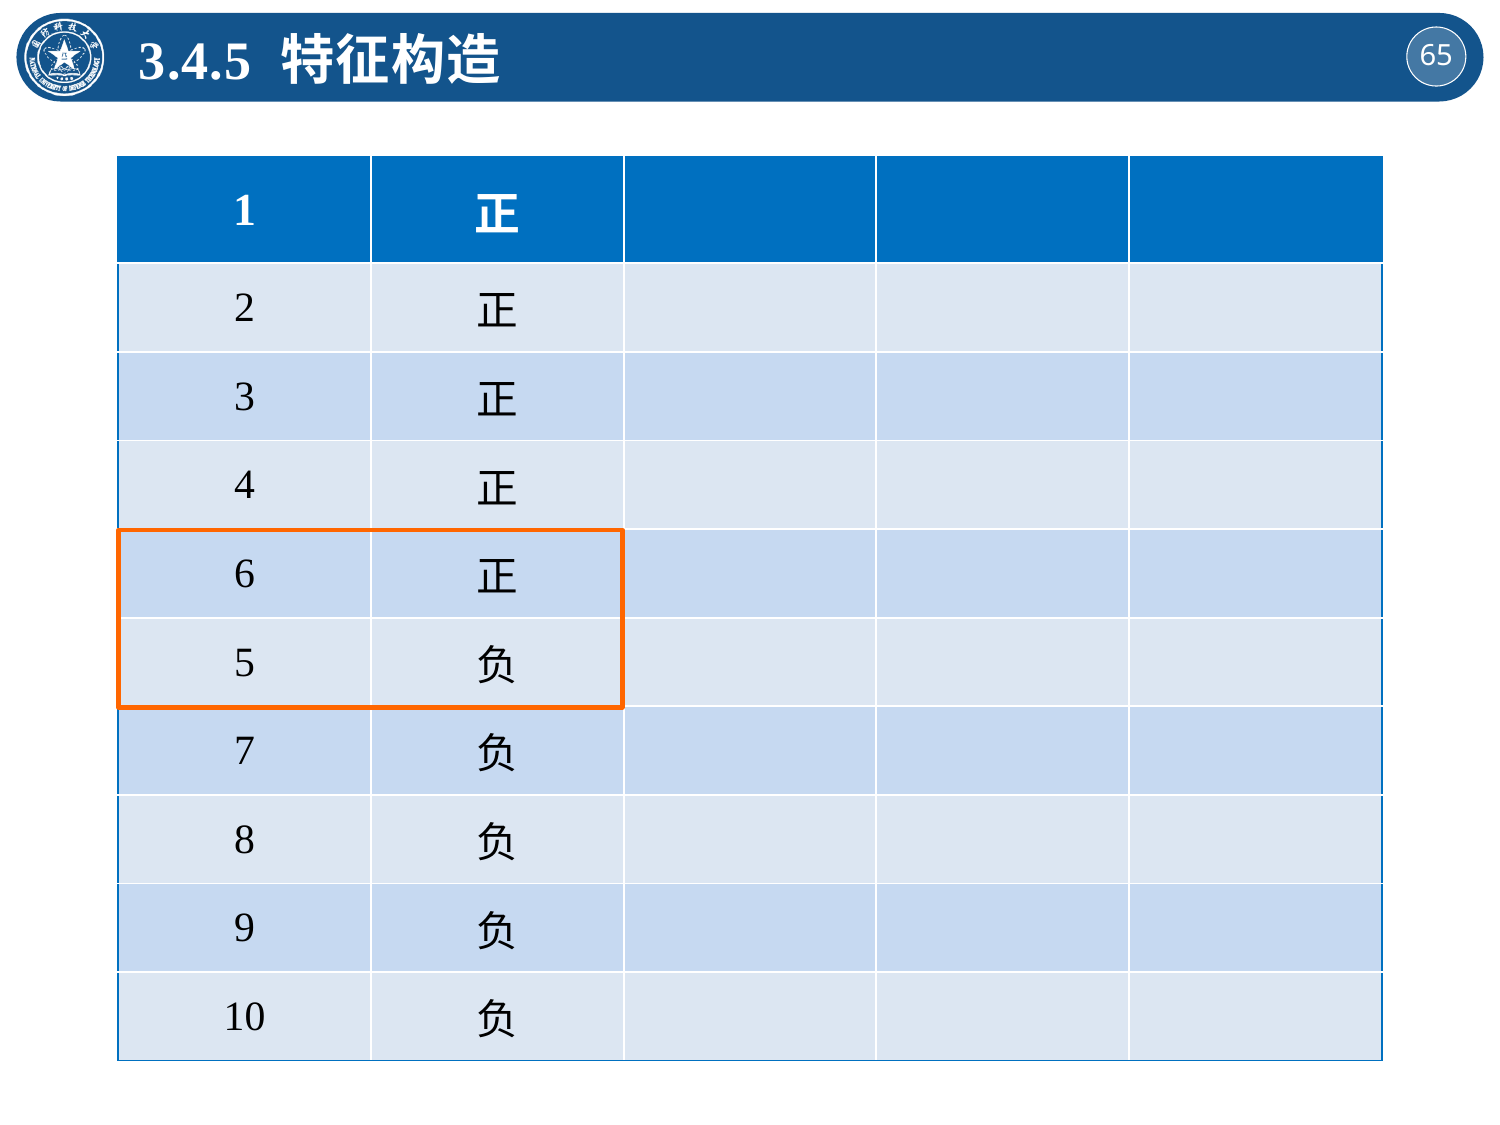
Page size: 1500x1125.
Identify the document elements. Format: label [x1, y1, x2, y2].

table_cell [877, 619, 1128, 705]
table_cell [1130, 973, 1381, 1060]
table_cell [372, 884, 623, 971]
table_cell [877, 707, 1128, 794]
table_cell [625, 707, 875, 794]
table_cell [1130, 441, 1381, 528]
table_cell [877, 264, 1128, 351]
table_cell [119, 264, 370, 351]
table_header [119, 158, 370, 262]
table_cell [1130, 353, 1381, 440]
table_cell [625, 973, 875, 1060]
table_cell [1130, 264, 1381, 351]
table_cell [1130, 884, 1381, 971]
table_cell [877, 353, 1128, 440]
table_cell [877, 796, 1128, 883]
table_cell [625, 353, 875, 440]
table_cell [877, 884, 1128, 971]
table_header [1130, 158, 1381, 262]
table_cell [1130, 530, 1381, 617]
table_header [372, 158, 623, 262]
table_cell [372, 441, 623, 528]
text_box [118, 530, 623, 708]
table_cell [877, 441, 1128, 528]
table_cell [877, 973, 1128, 1060]
table_header [625, 158, 875, 262]
table_header [877, 158, 1128, 262]
table_cell [625, 619, 875, 705]
table_cell [1130, 796, 1381, 883]
table_cell [372, 796, 623, 883]
table_cell [625, 264, 875, 351]
picture [16, 9, 111, 104]
table_cell [119, 708, 370, 794]
table_cell [119, 884, 370, 971]
table_cell [1130, 707, 1381, 794]
table_cell [119, 353, 370, 440]
table_cell [625, 441, 875, 528]
text_box [124, 17, 749, 98]
table_cell [372, 264, 623, 351]
table_cell [625, 884, 875, 971]
table_cell [625, 796, 875, 883]
table_cell [372, 973, 623, 1060]
table_cell [877, 530, 1128, 617]
table_cell [119, 796, 370, 883]
table_cell [372, 353, 623, 440]
table_cell [119, 973, 370, 1060]
table_cell [372, 708, 623, 794]
table_cell [1130, 619, 1381, 705]
table_cell [119, 441, 370, 528]
table_cell [625, 530, 875, 617]
